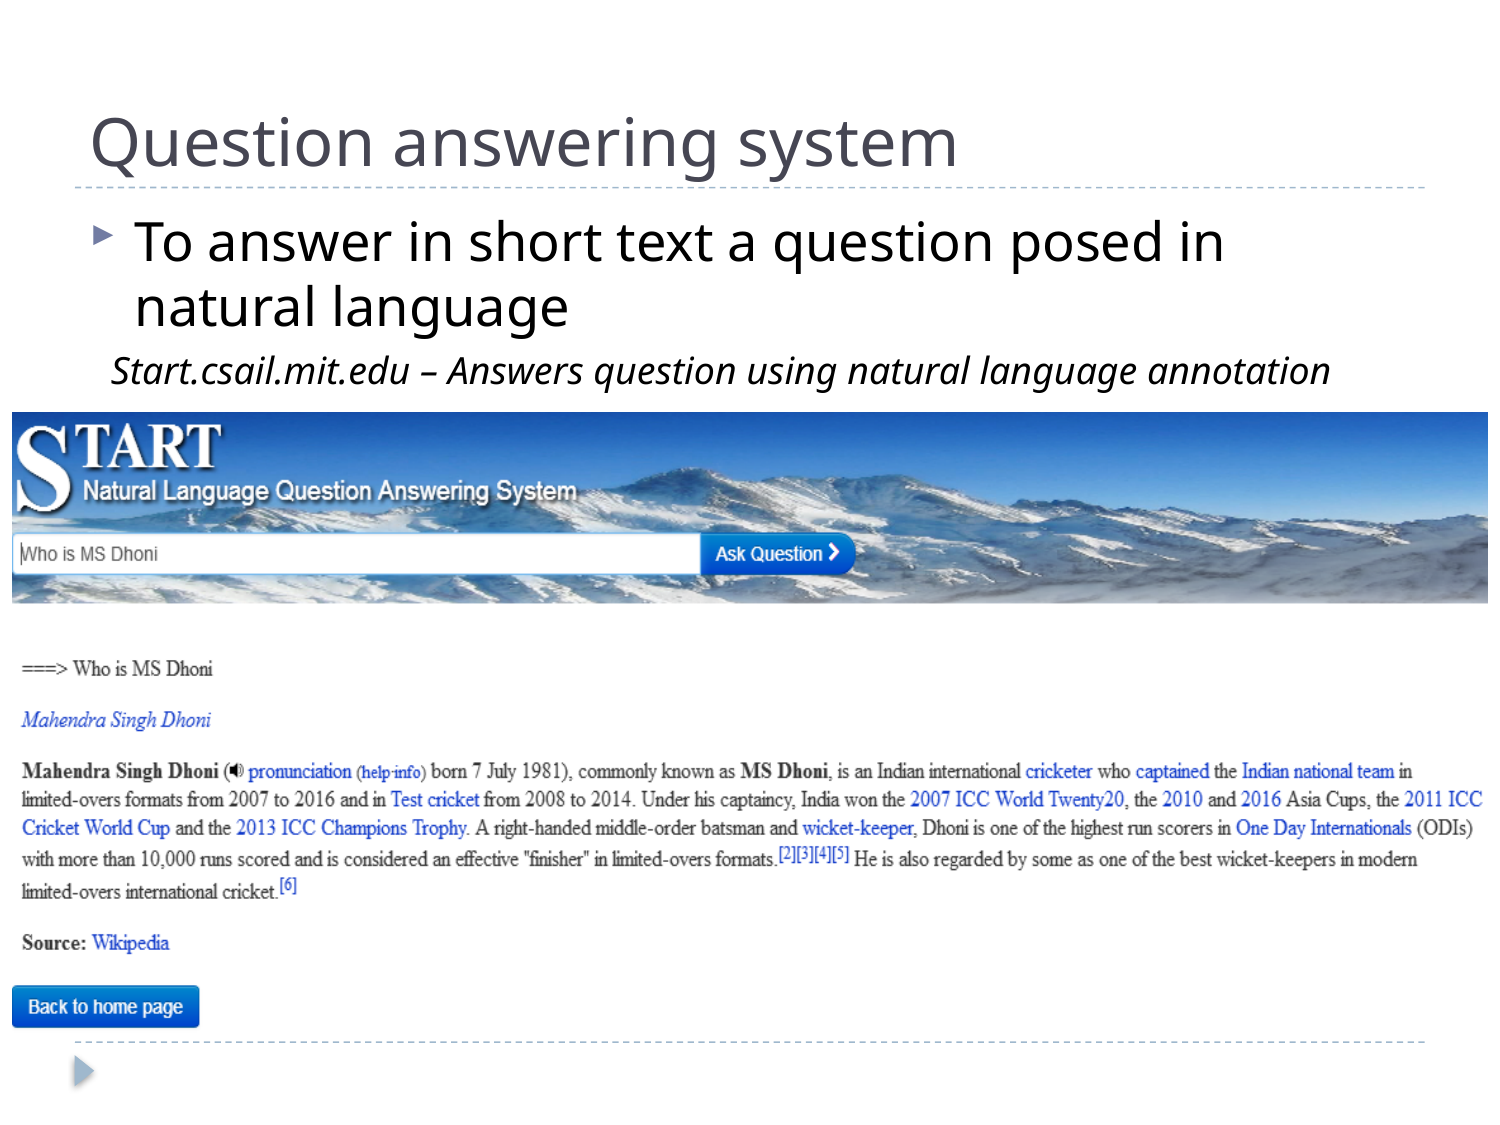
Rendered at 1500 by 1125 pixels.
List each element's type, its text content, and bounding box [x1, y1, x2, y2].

list To answer in short text a question posed in natural language [75, 200, 1425, 412]
picture [12, 412, 1488, 1038]
title Question answering system [75, 24, 1425, 188]
text_box Start.csail.mit.edu – Answers question using natural language annotation [96, 339, 1348, 400]
